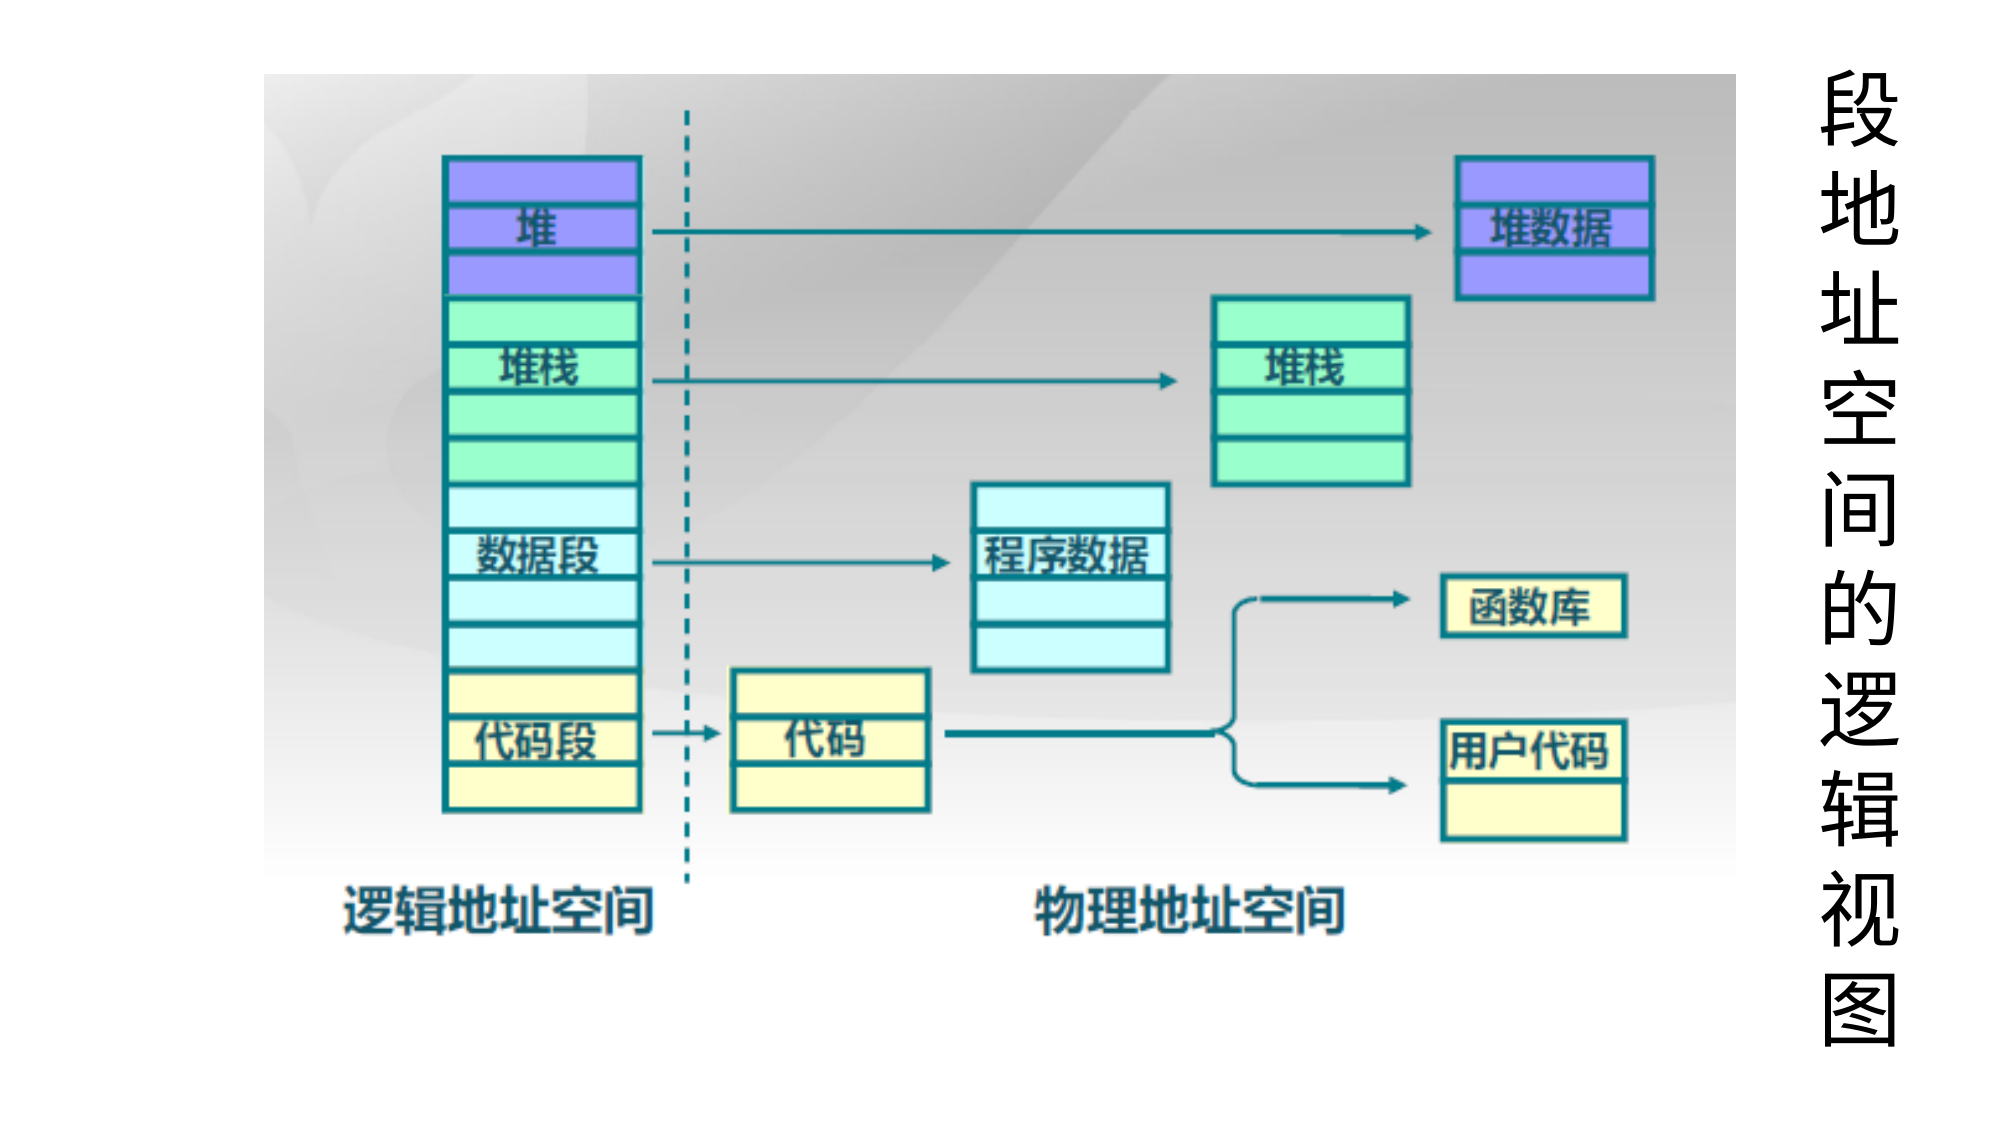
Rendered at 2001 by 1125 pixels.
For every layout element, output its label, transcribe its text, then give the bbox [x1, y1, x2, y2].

text_box 段地址空间的逻辑视图 [1803, 49, 1889, 1065]
picture [264, 74, 1736, 1048]
